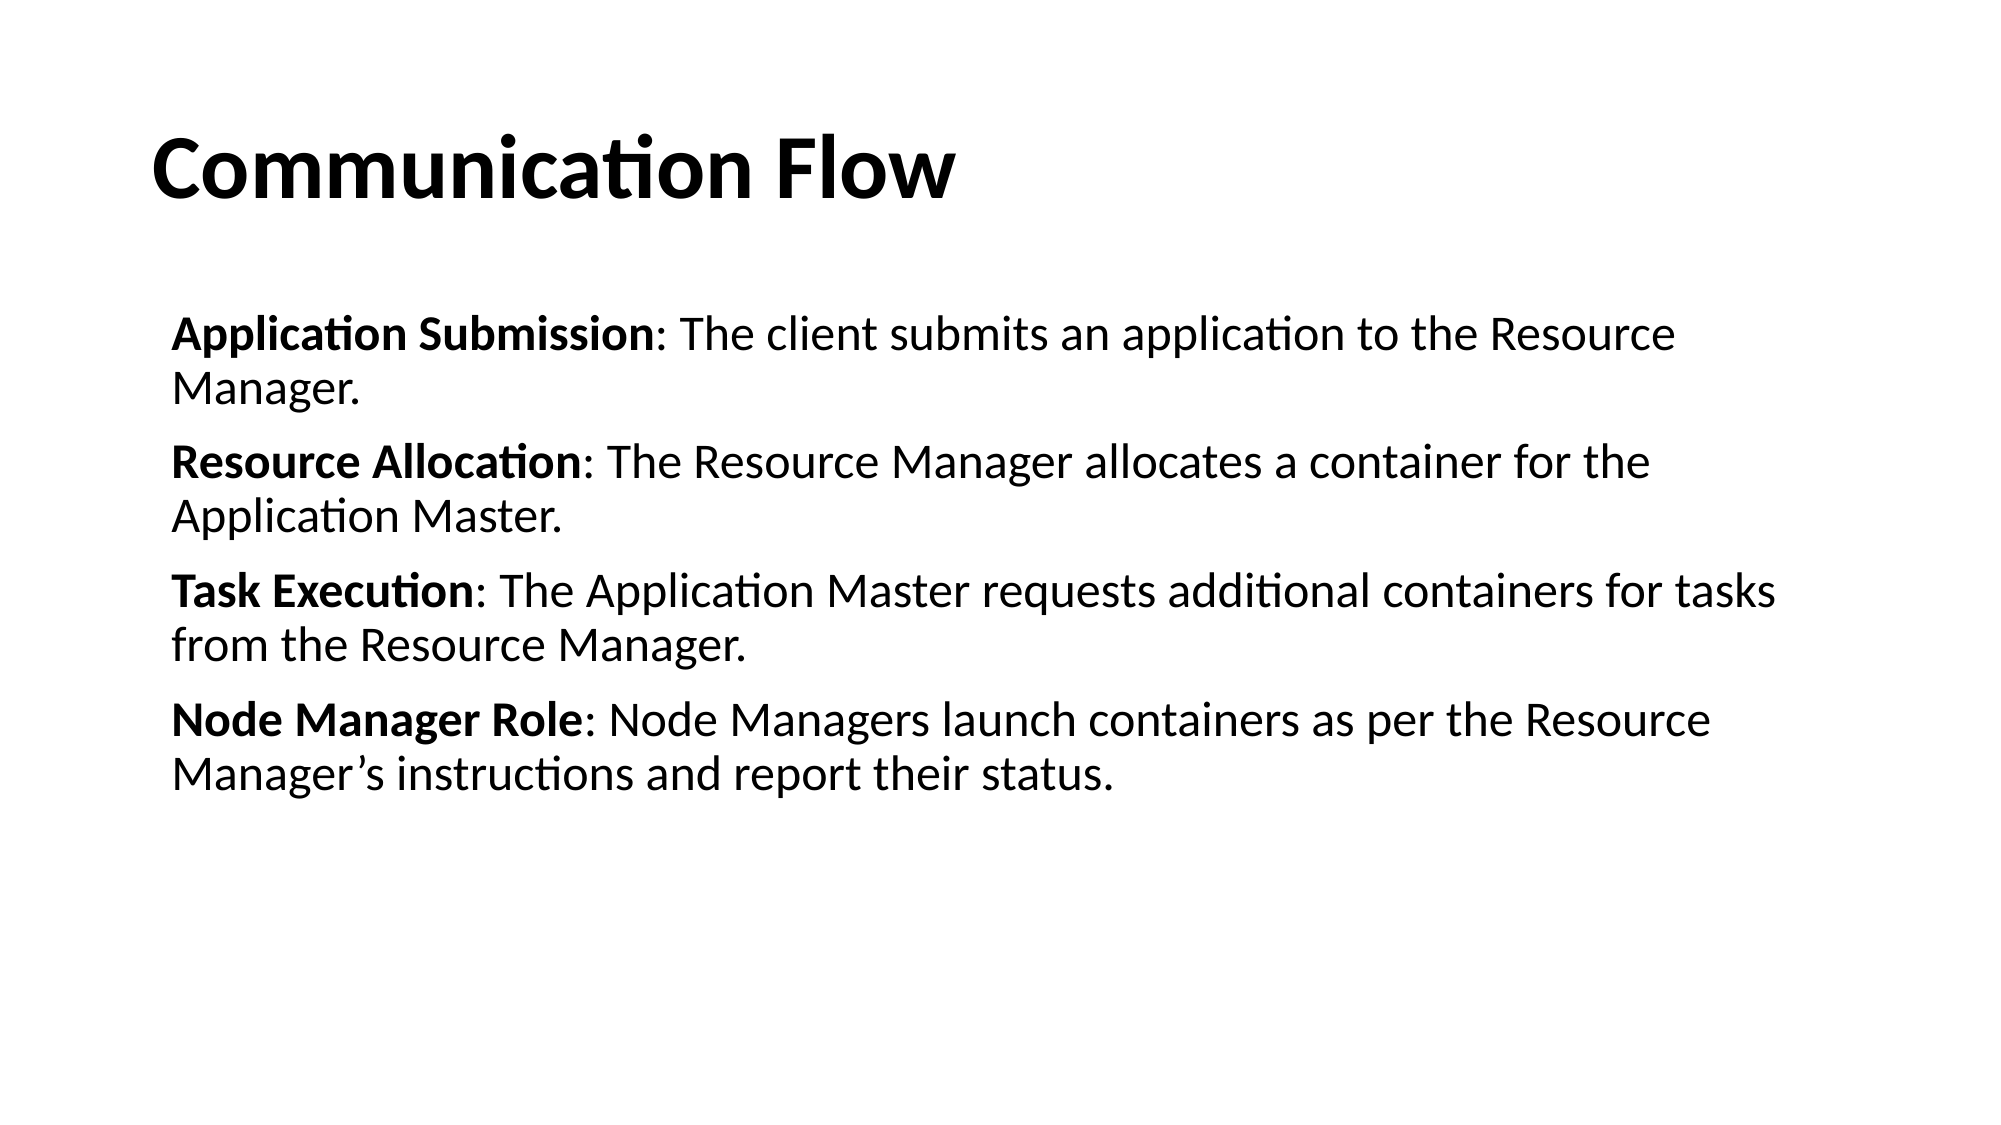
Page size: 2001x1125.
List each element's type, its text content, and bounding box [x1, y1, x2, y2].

list Application Submission: The client submits an application to the Resource Manager. Resource Allocation: The Resource Manager allocates a container for the Application Master. Task Execution: The Application Master requests additional containers for tasks from the Resource Manager. Node Manager Role: Node Managers launch containers as per the Resource Manager’s instructions and report their status. [137, 299, 1863, 1014]
title Communication Flow [137, 59, 1863, 278]
